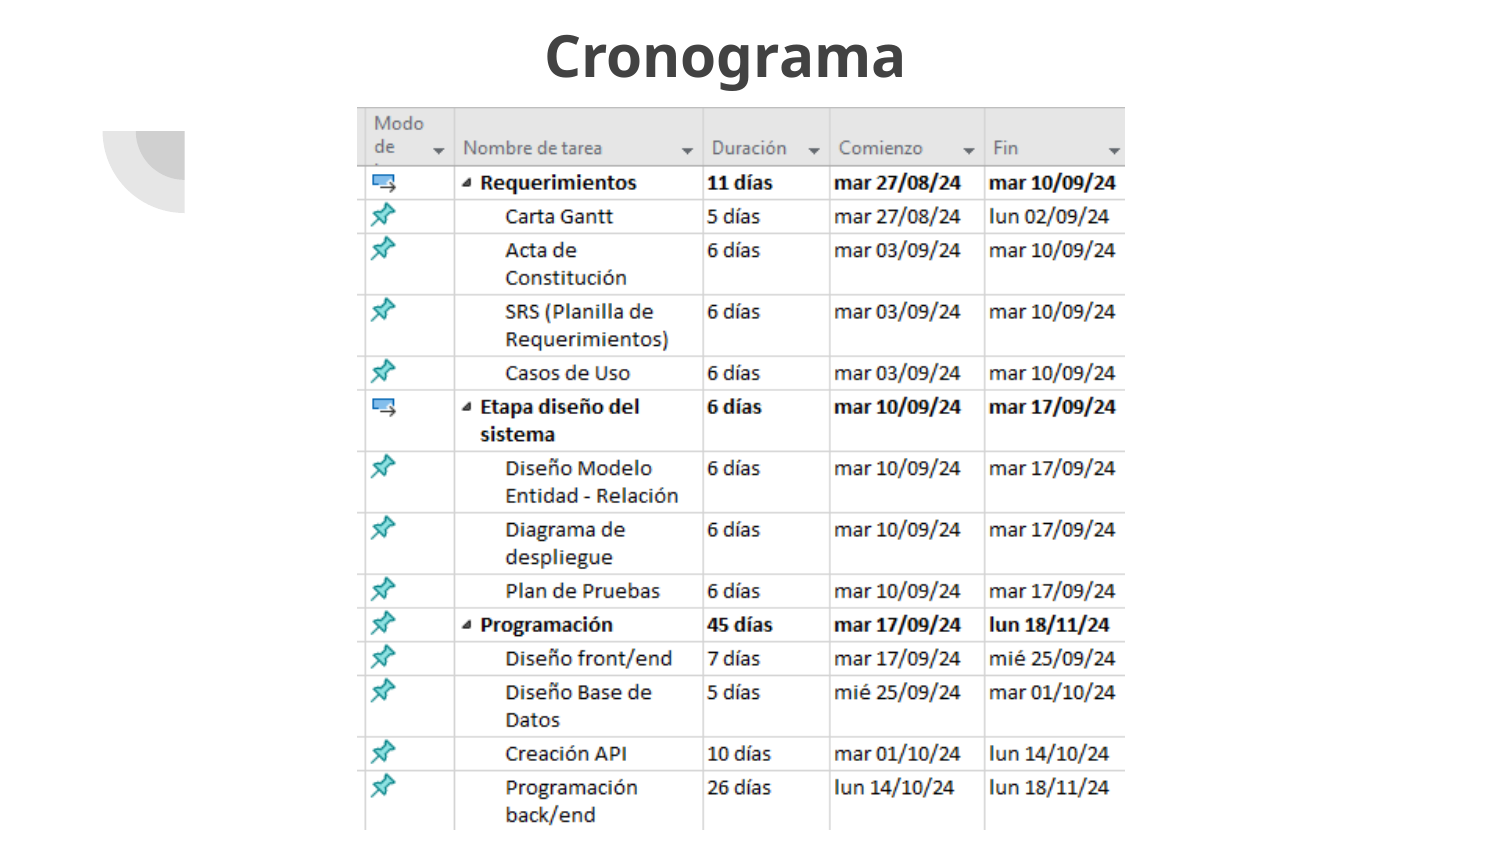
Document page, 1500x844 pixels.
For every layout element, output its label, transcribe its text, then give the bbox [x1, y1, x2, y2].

title Cronograma [529, 0, 953, 106]
picture [357, 107, 1125, 830]
